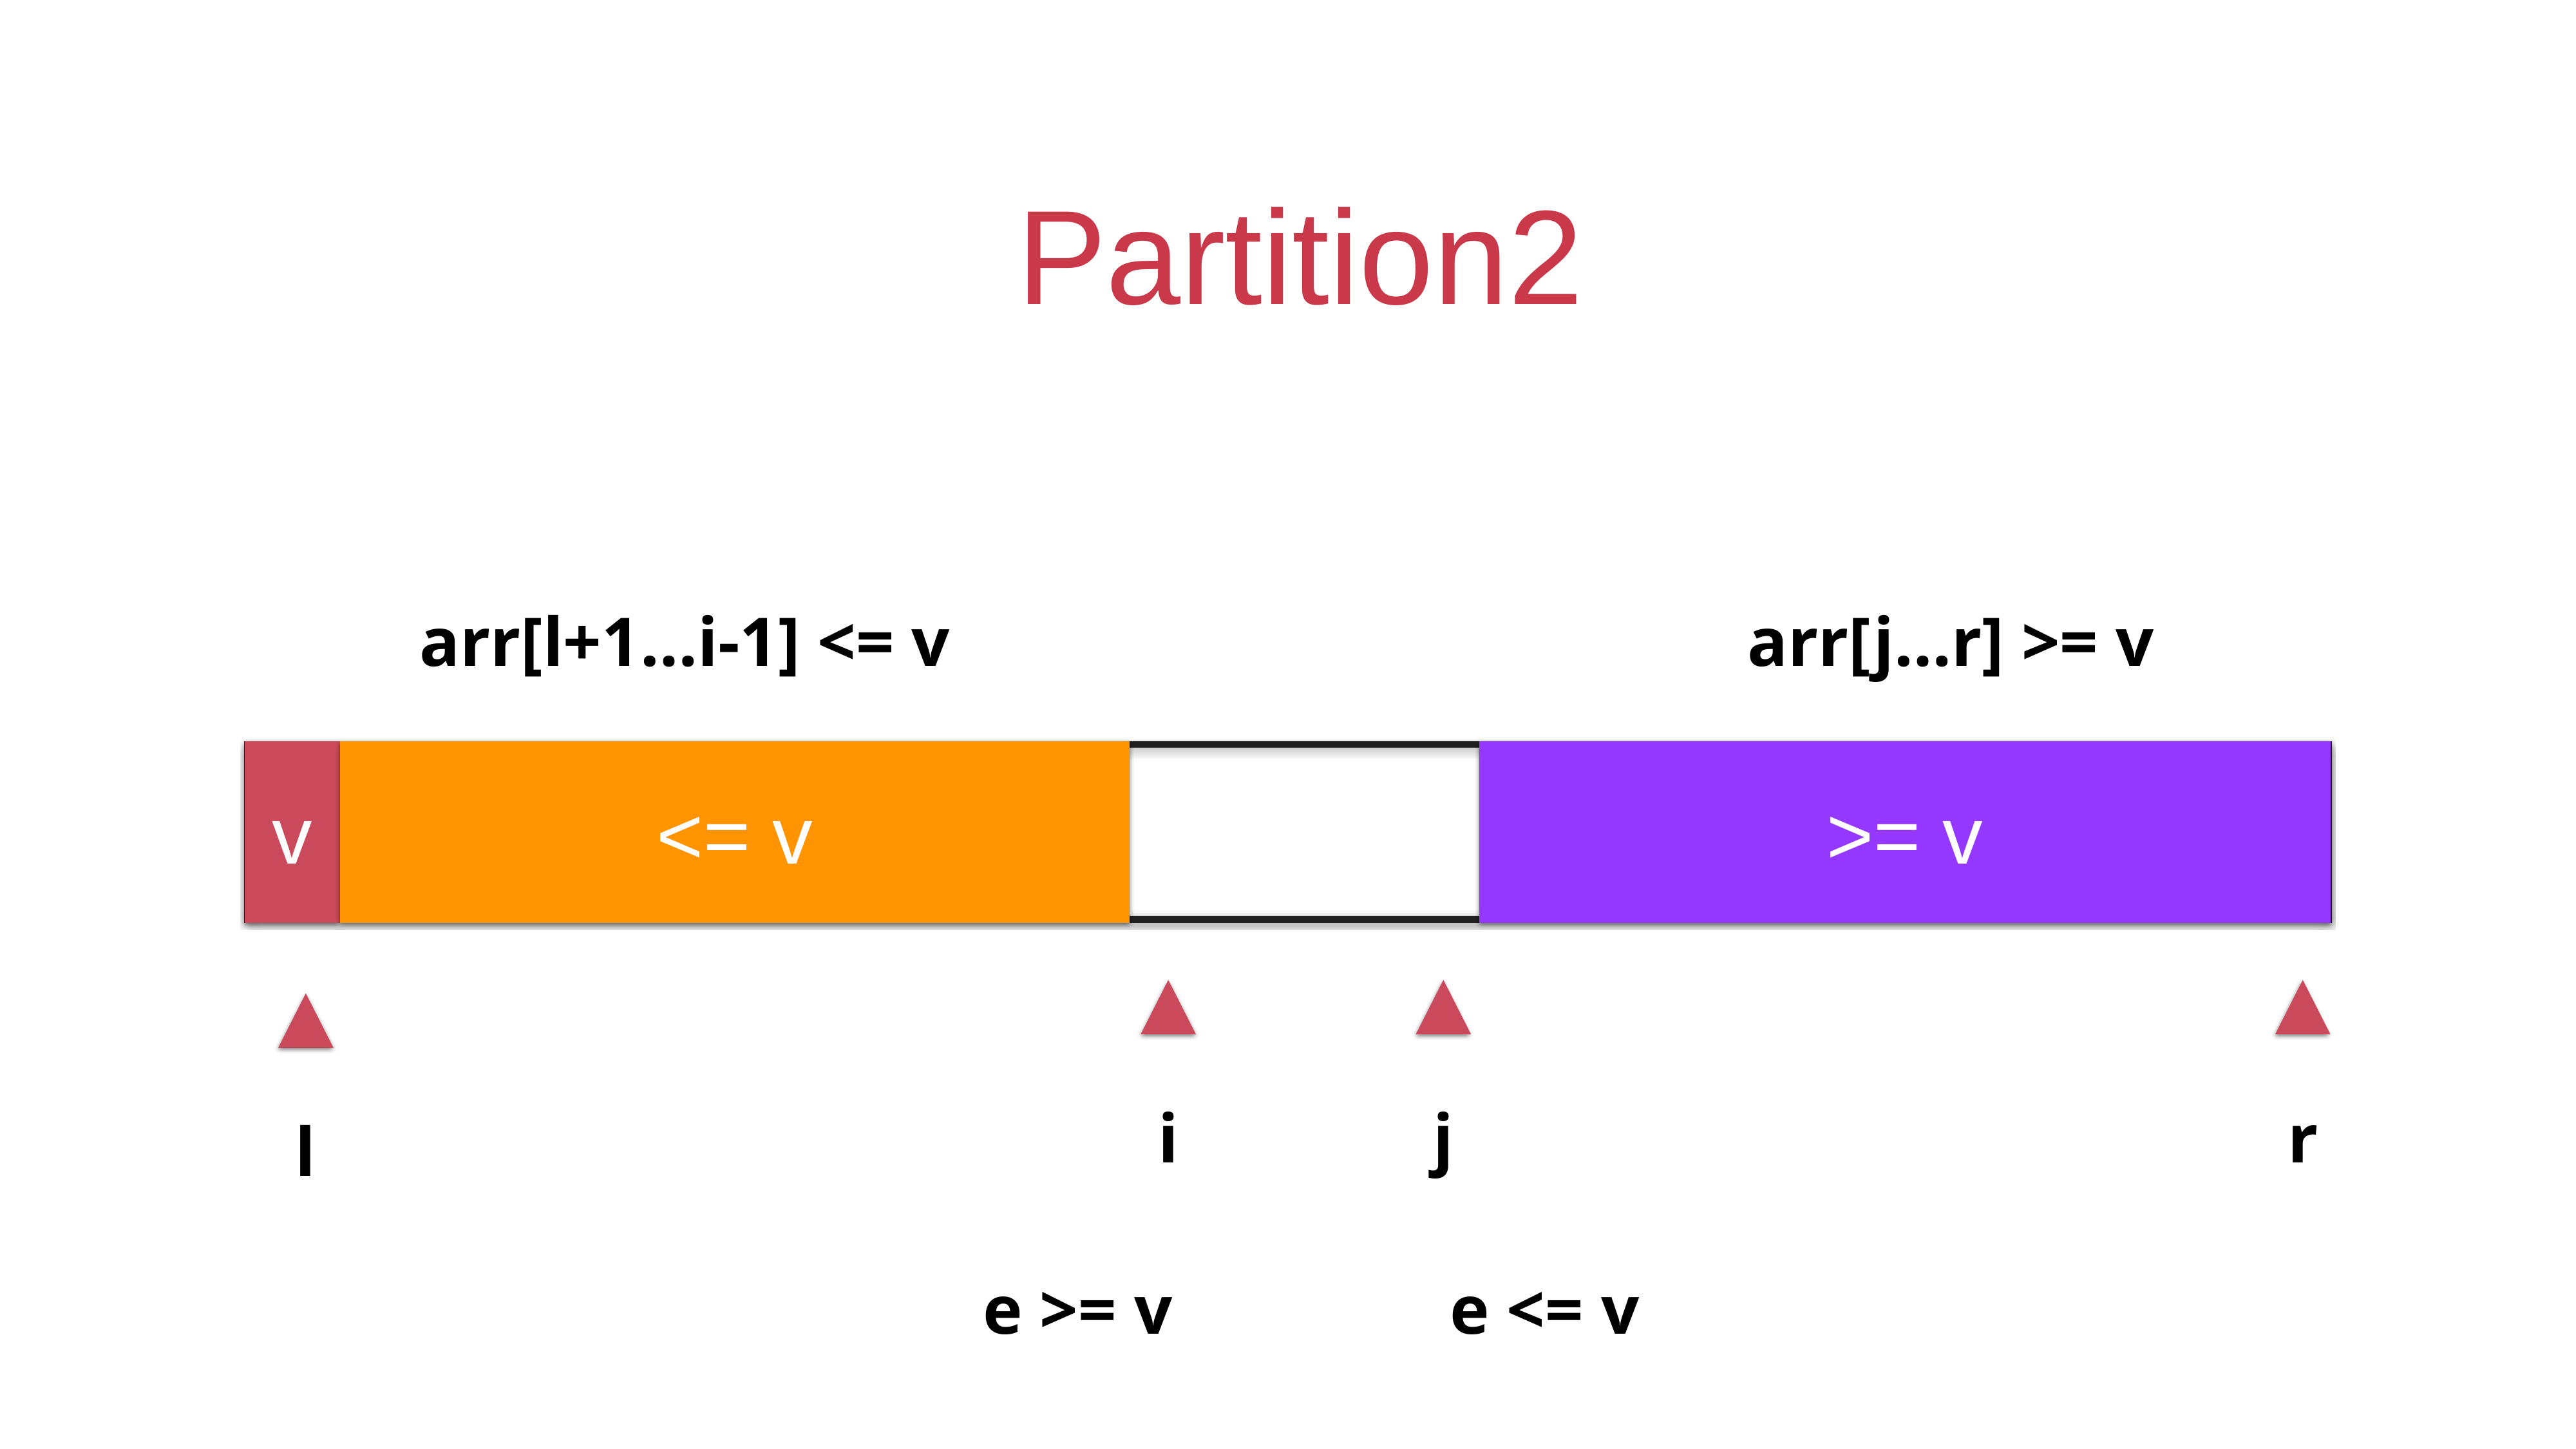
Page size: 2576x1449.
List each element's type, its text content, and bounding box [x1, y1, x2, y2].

text_box <= v [343, 744, 1126, 920]
text_box e <= v [1444, 1262, 1645, 1353]
text_box v [248, 744, 337, 920]
title Partition2 [187, 122, 2389, 337]
text_box e >= v [977, 1262, 1178, 1353]
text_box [2275, 980, 2331, 1180]
text_box >= v [1482, 744, 2327, 920]
text_box arr[j…r] >= v [1680, 594, 2222, 685]
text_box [1141, 980, 1197, 1180]
text_box arr[l+1…i-1] <= v [319, 594, 1051, 685]
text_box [278, 993, 334, 1194]
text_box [1416, 980, 1472, 1180]
text_box [1127, 744, 1481, 920]
